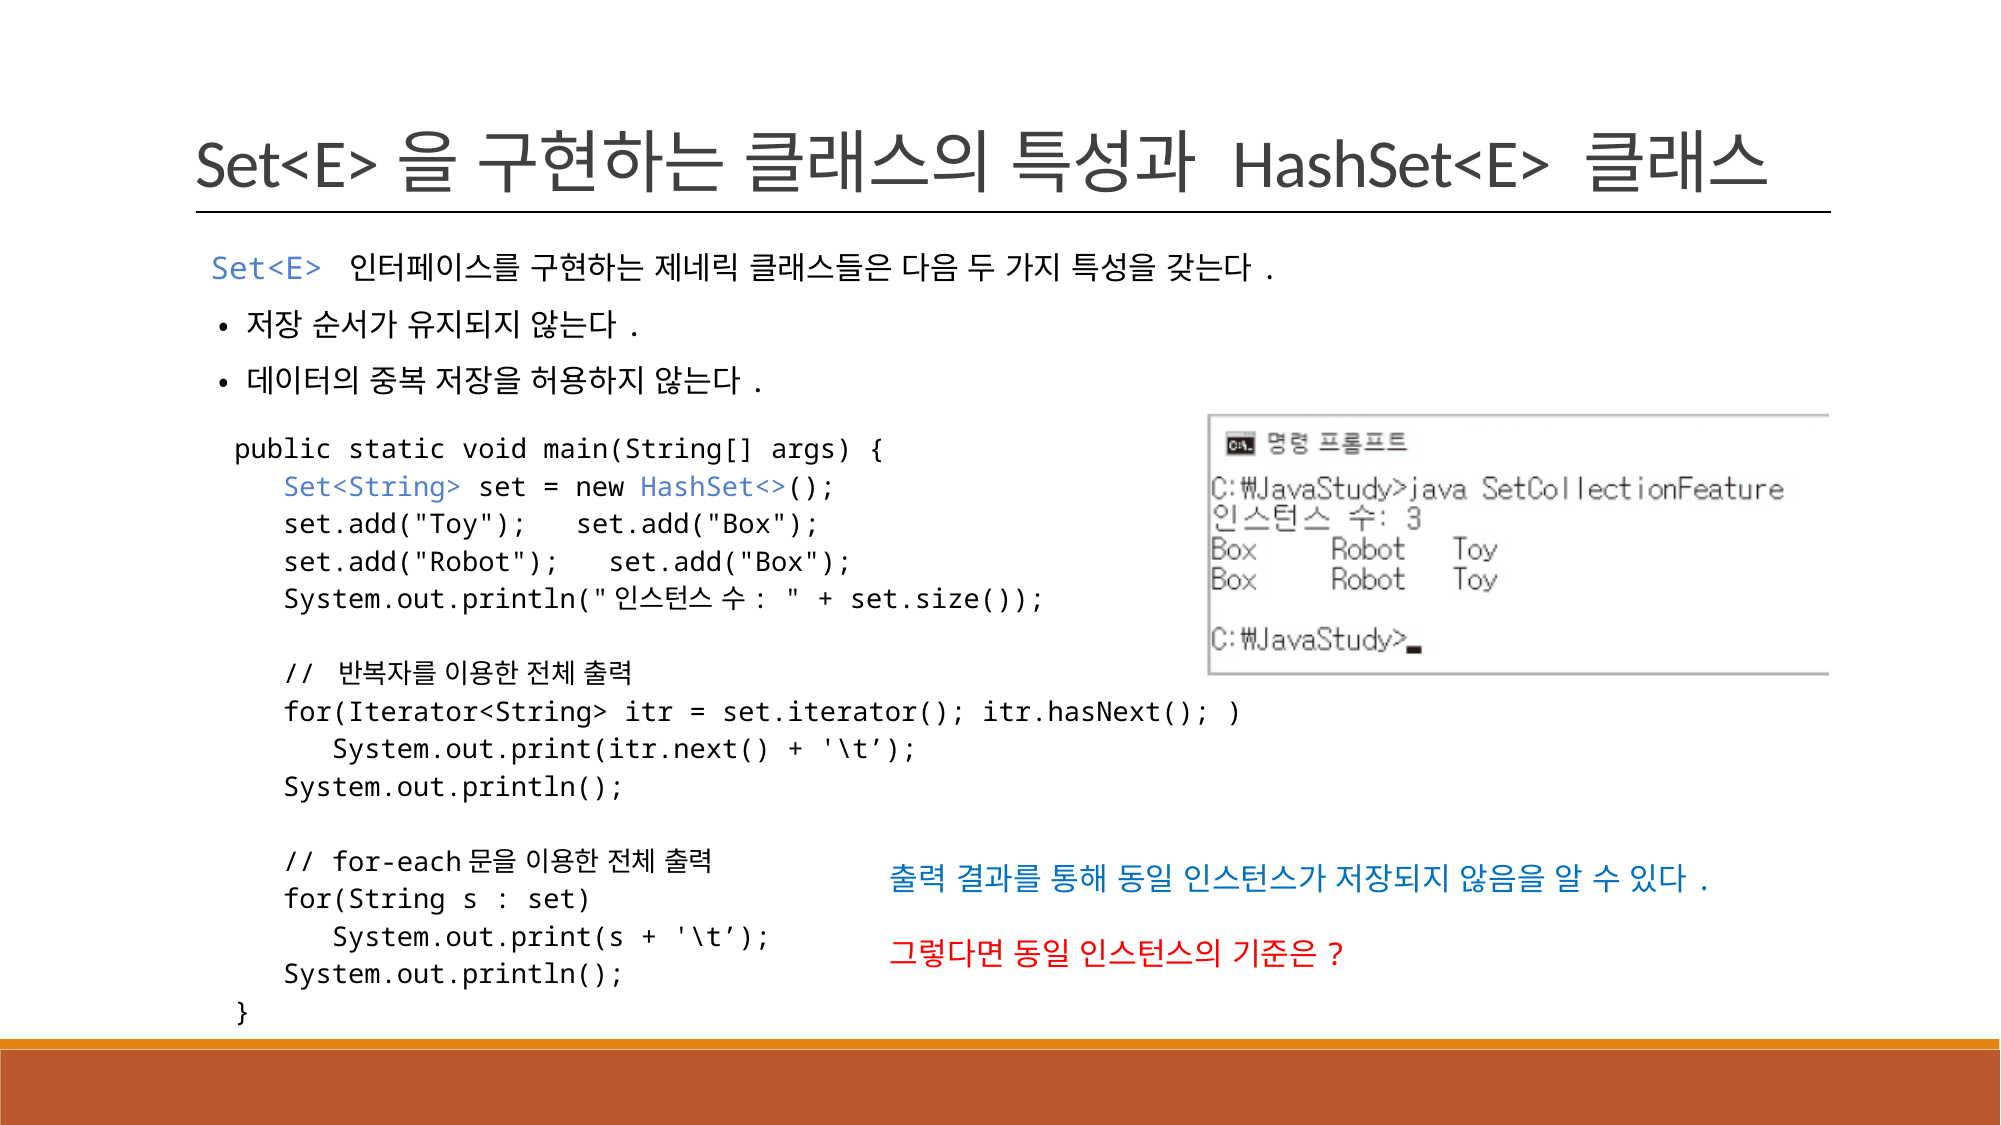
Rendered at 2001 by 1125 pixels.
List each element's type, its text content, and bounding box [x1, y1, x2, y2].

text_box public static void main(String[] args) { Set<String> set = new HashSet<>(); set.add("Toy"); set.add("Box"); set.add("Robot"); set.add("Box"); System.out.println("인스턴스 수: " + set.size()); // 반복자를 이용한 전체 출력 for(Iterator<String> itr = set.iterator(); itr.hasNext(); ) System.out.print(itr.next() + '\t’); System.out.println(); // for-each문을 이용한 전체 출력 for(String s : set) System.out.print(s + '\t’); System.out.println(); } [219, 419, 1361, 1034]
text_box 출력 결과를 통해 동일 인스턴스가 저장되지 않음을 알 수 있다. 그렇다면 동일 인스턴스의 기준은? [875, 814, 1915, 979]
picture [1202, 407, 1829, 683]
text_box Set<E>을 구현하는 클래스의 특성과 HashSet<E> 클래스 [179, 20, 1830, 210]
text_box Set<E> 인터페이스를 구현하는 제네릭 클래스들은 다음 두 가지 특성을 갖는다. • 저장 순서가 유지되지 않는다. • 데이터의 중복 저장을 허용하지 않는다. [195, 222, 1516, 406]
